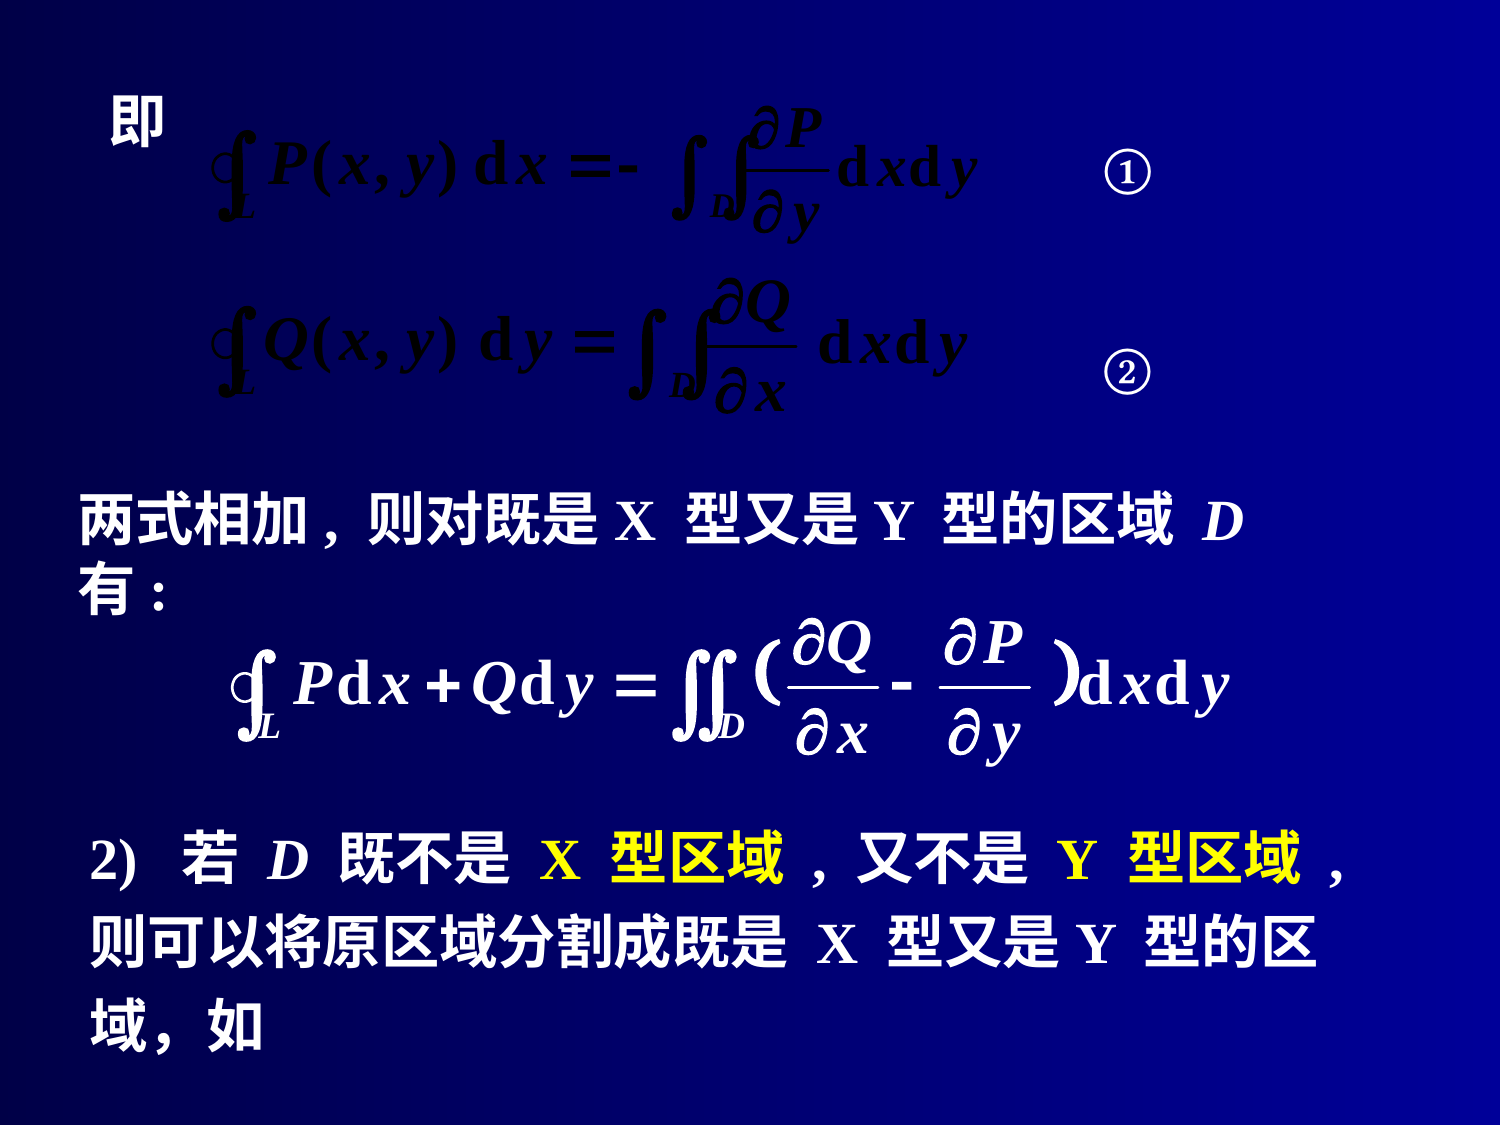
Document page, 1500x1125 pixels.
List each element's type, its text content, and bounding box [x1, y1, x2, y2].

text_box ① [1087, 125, 1238, 210]
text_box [609, 257, 980, 438]
text_box 两式相加, 则对既是X 型又是Y 型的区域 D 有: [62, 474, 1325, 630]
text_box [198, 280, 604, 409]
text_box ② [1087, 324, 1225, 410]
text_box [198, 105, 604, 233]
title 即 [74, 62, 201, 176]
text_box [609, 86, 991, 256]
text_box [218, 597, 1241, 780]
text_box 2) 若 D 既不是 X 型区域 , 又不是 Y 型区域 , 则可以将原区域分割成既是 X 型又是Y 型的区域，如 [75, 799, 1400, 1067]
